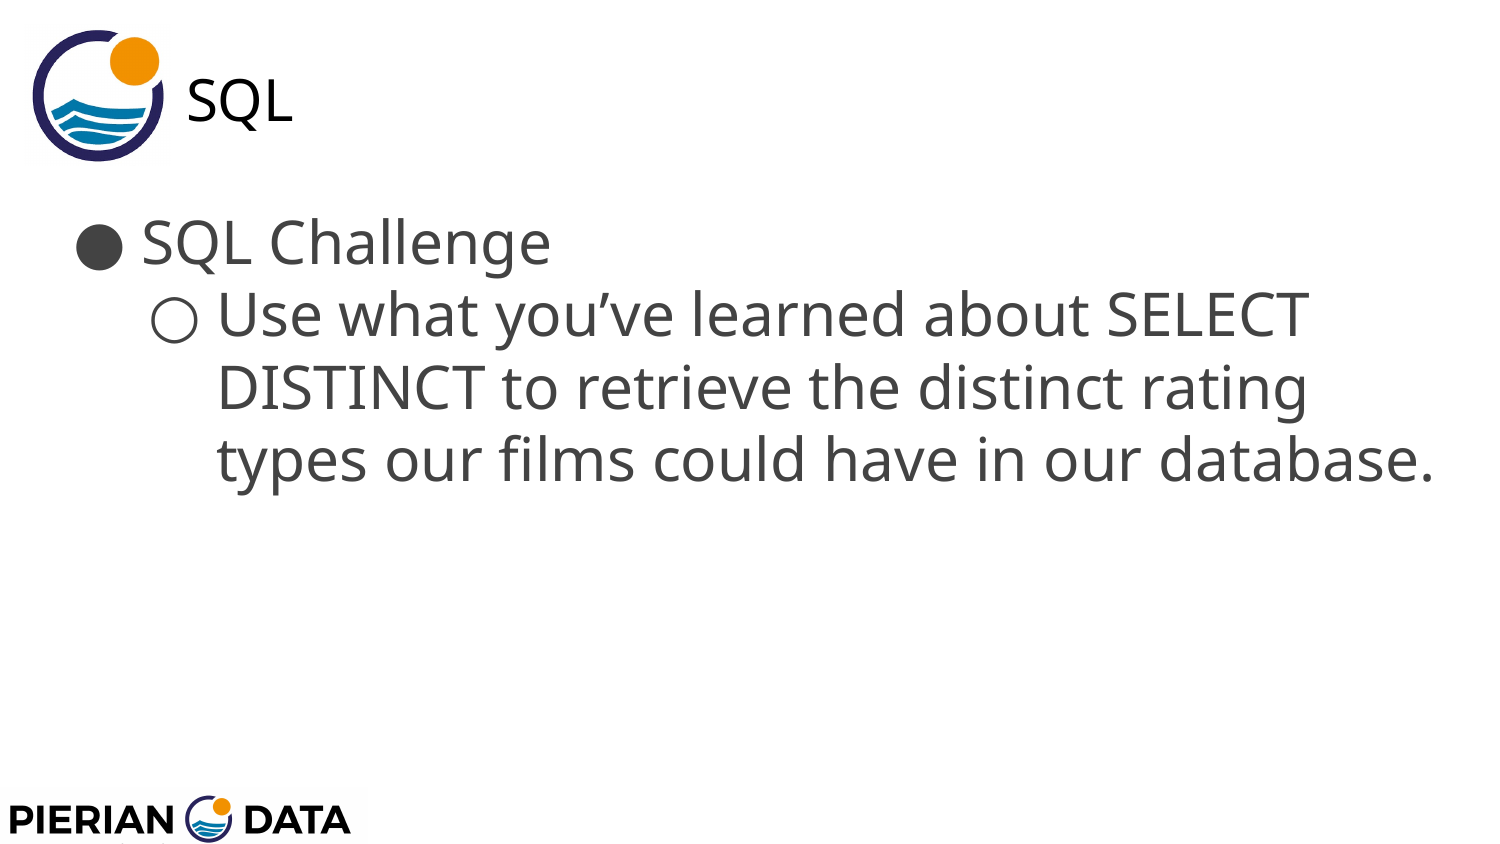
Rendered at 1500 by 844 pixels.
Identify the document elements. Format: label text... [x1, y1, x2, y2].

title SQL [176, 48, 1449, 143]
picture [0, 787, 368, 844]
picture [24, 24, 172, 167]
list SQL Challenge Use what you’ve learned about SELECT DISTINCT to retrieve the distinct rating types our films could have in our database. [51, 189, 1476, 750]
